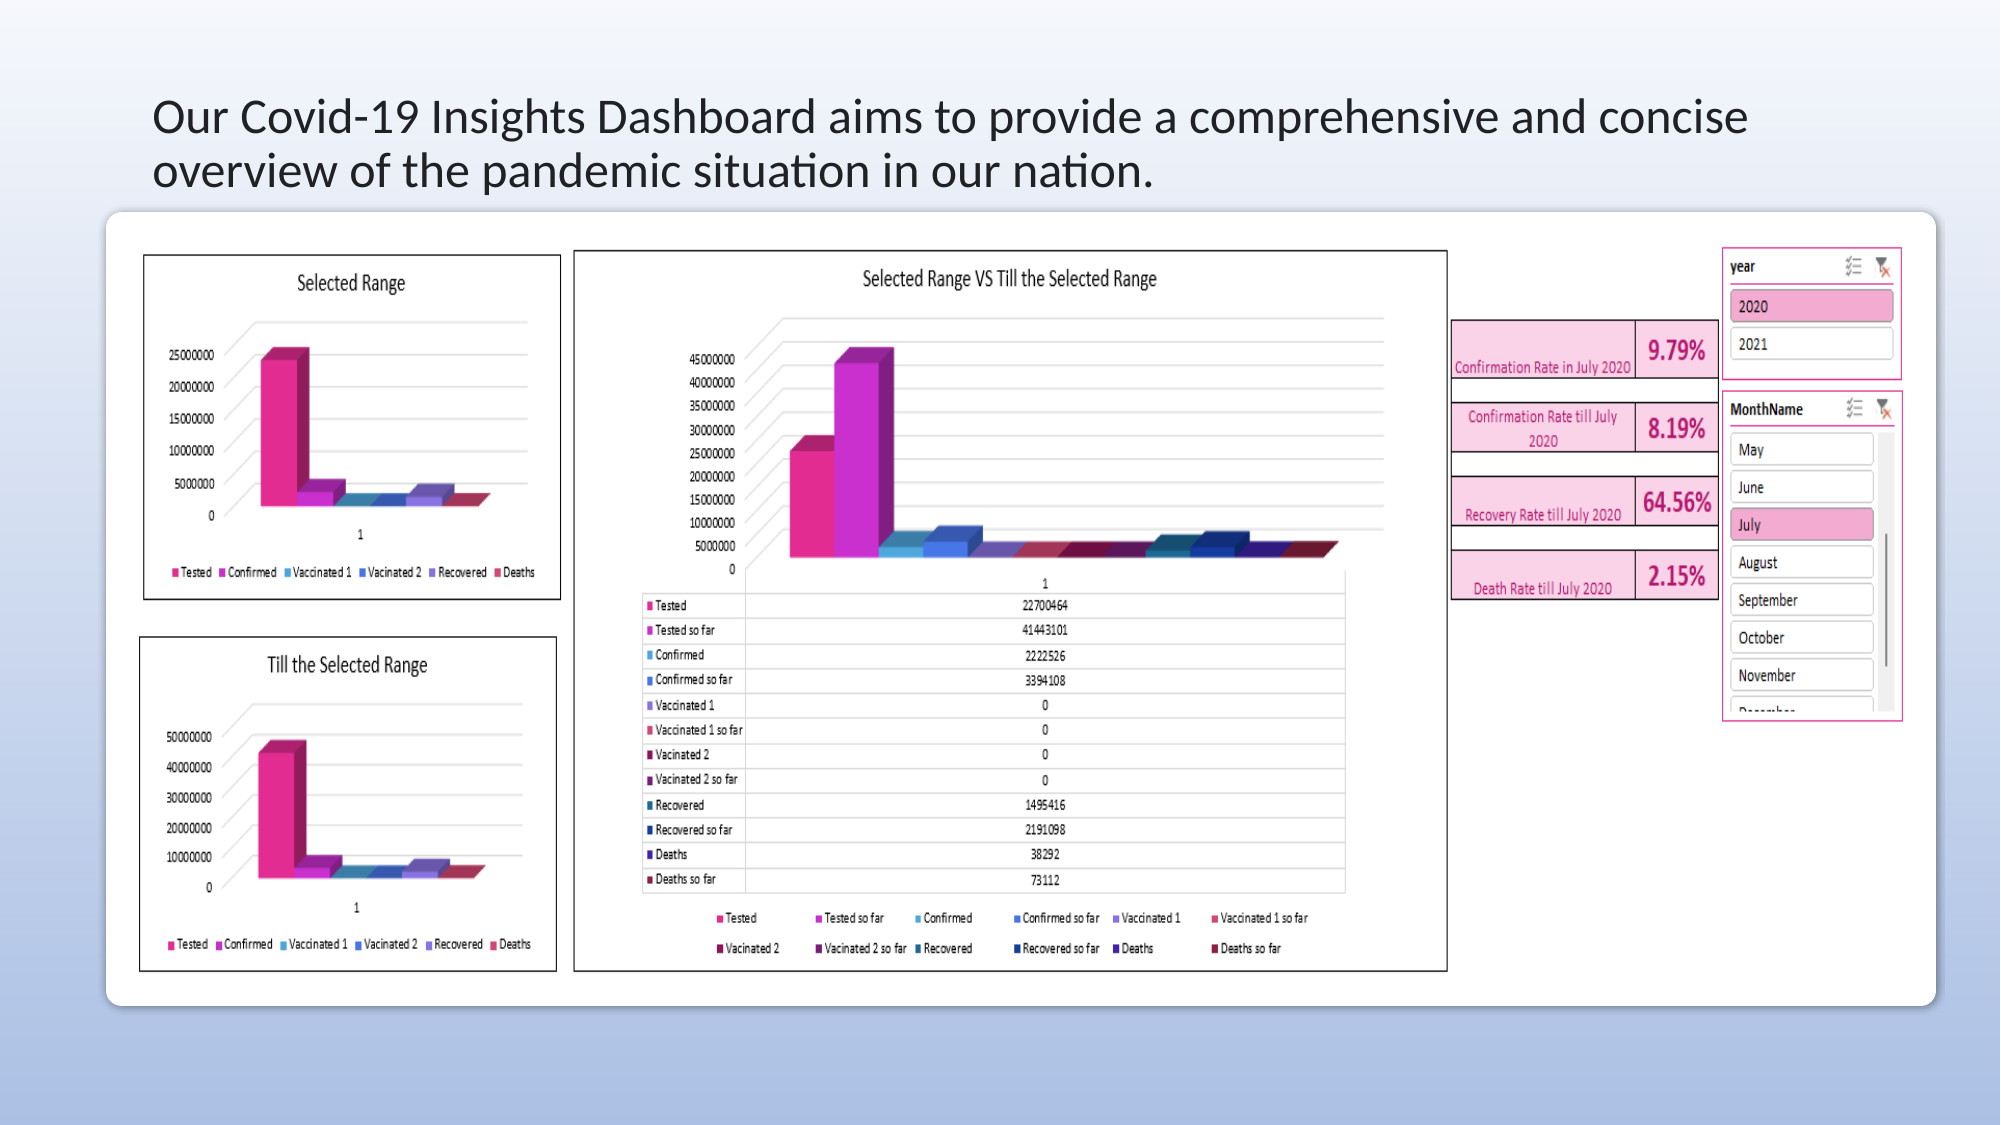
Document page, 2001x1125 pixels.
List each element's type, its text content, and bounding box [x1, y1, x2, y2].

title Our Covid-19 Insights Dashboard aims to provide a comprehensive and concise overview of the pandemic situation in our nation. [137, 59, 1863, 206]
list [137, 243, 1905, 975]
